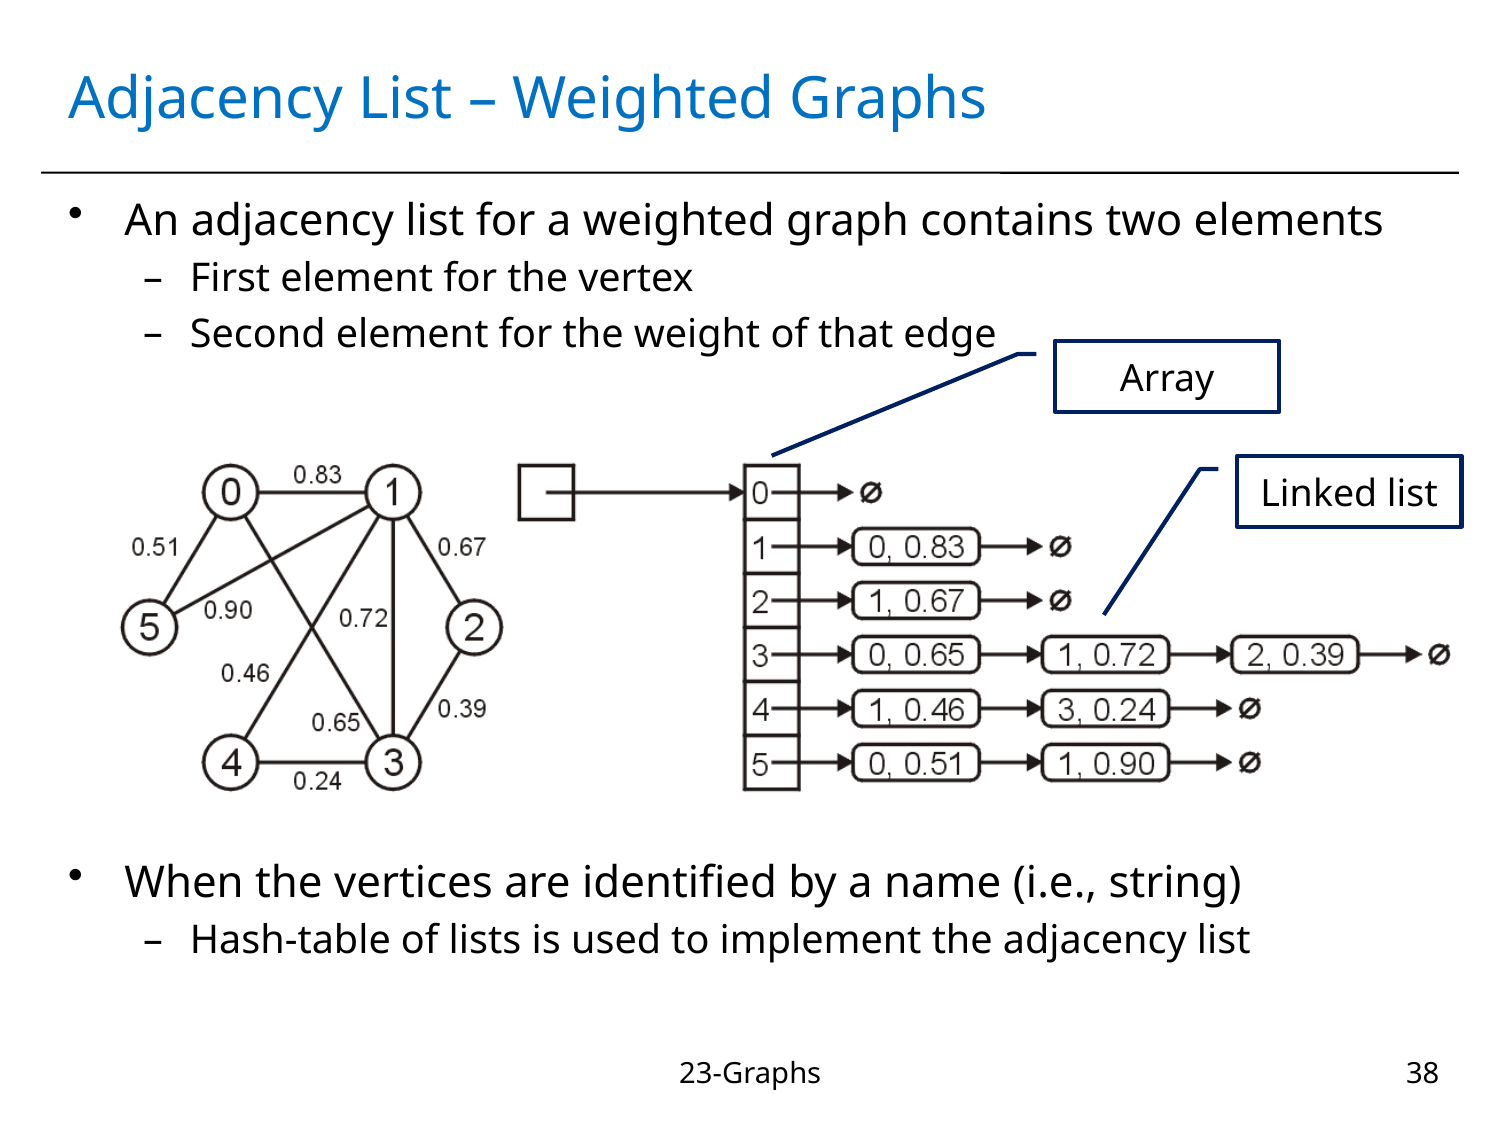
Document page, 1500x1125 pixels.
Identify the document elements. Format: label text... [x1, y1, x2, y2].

text_box Array [1053, 339, 1281, 414]
footer 23-Graphs [502, 1046, 999, 1125]
text_box Linked list [1456, 454, 1464, 529]
picture [112, 455, 1458, 799]
slide_number 38 [1104, 1046, 1455, 1125]
title Adjacency List – Weighted Graphs [52, 30, 1448, 159]
text_box Array [770, 351, 1037, 454]
list An adjacency list for a weighted graph contains two elements First element for the vertex Second element for the weight of that edge When the vertices are identified by a name (i.e., string) Hash-table of lists is used to implement the adjacency list [52, 184, 1448, 1024]
